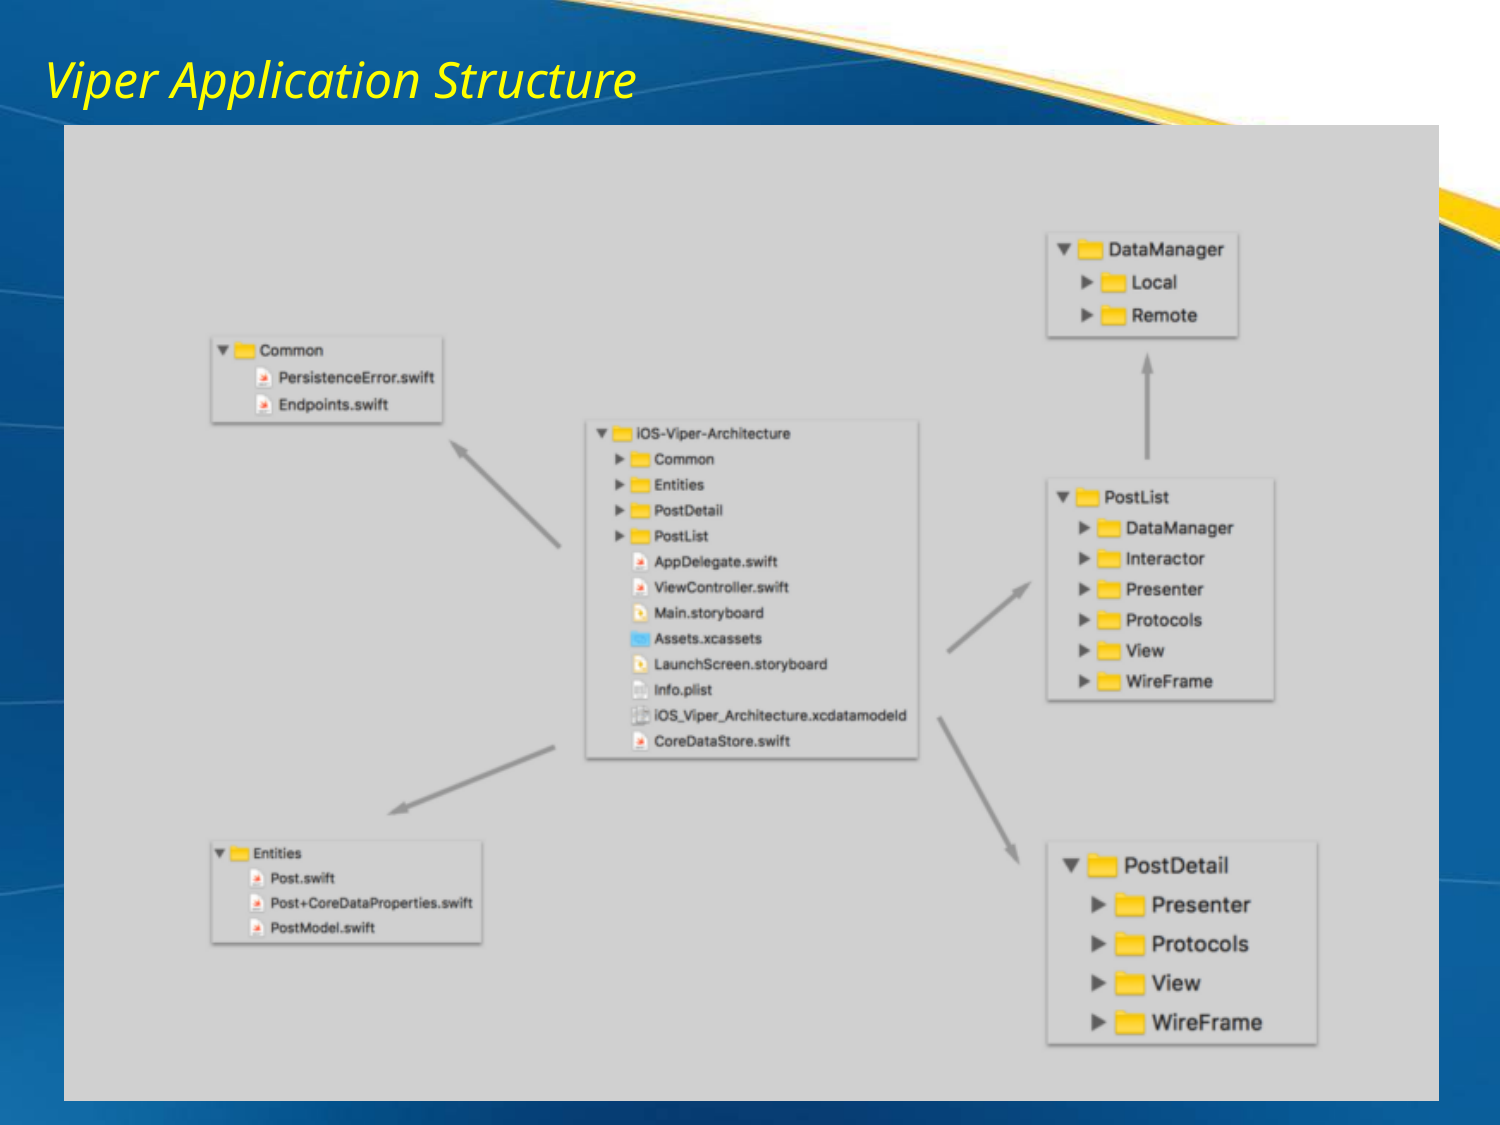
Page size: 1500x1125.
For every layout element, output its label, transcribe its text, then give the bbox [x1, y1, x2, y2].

picture [0, 0, 1500, 1125]
text_box Viper Application Structure [29, 48, 1105, 155]
